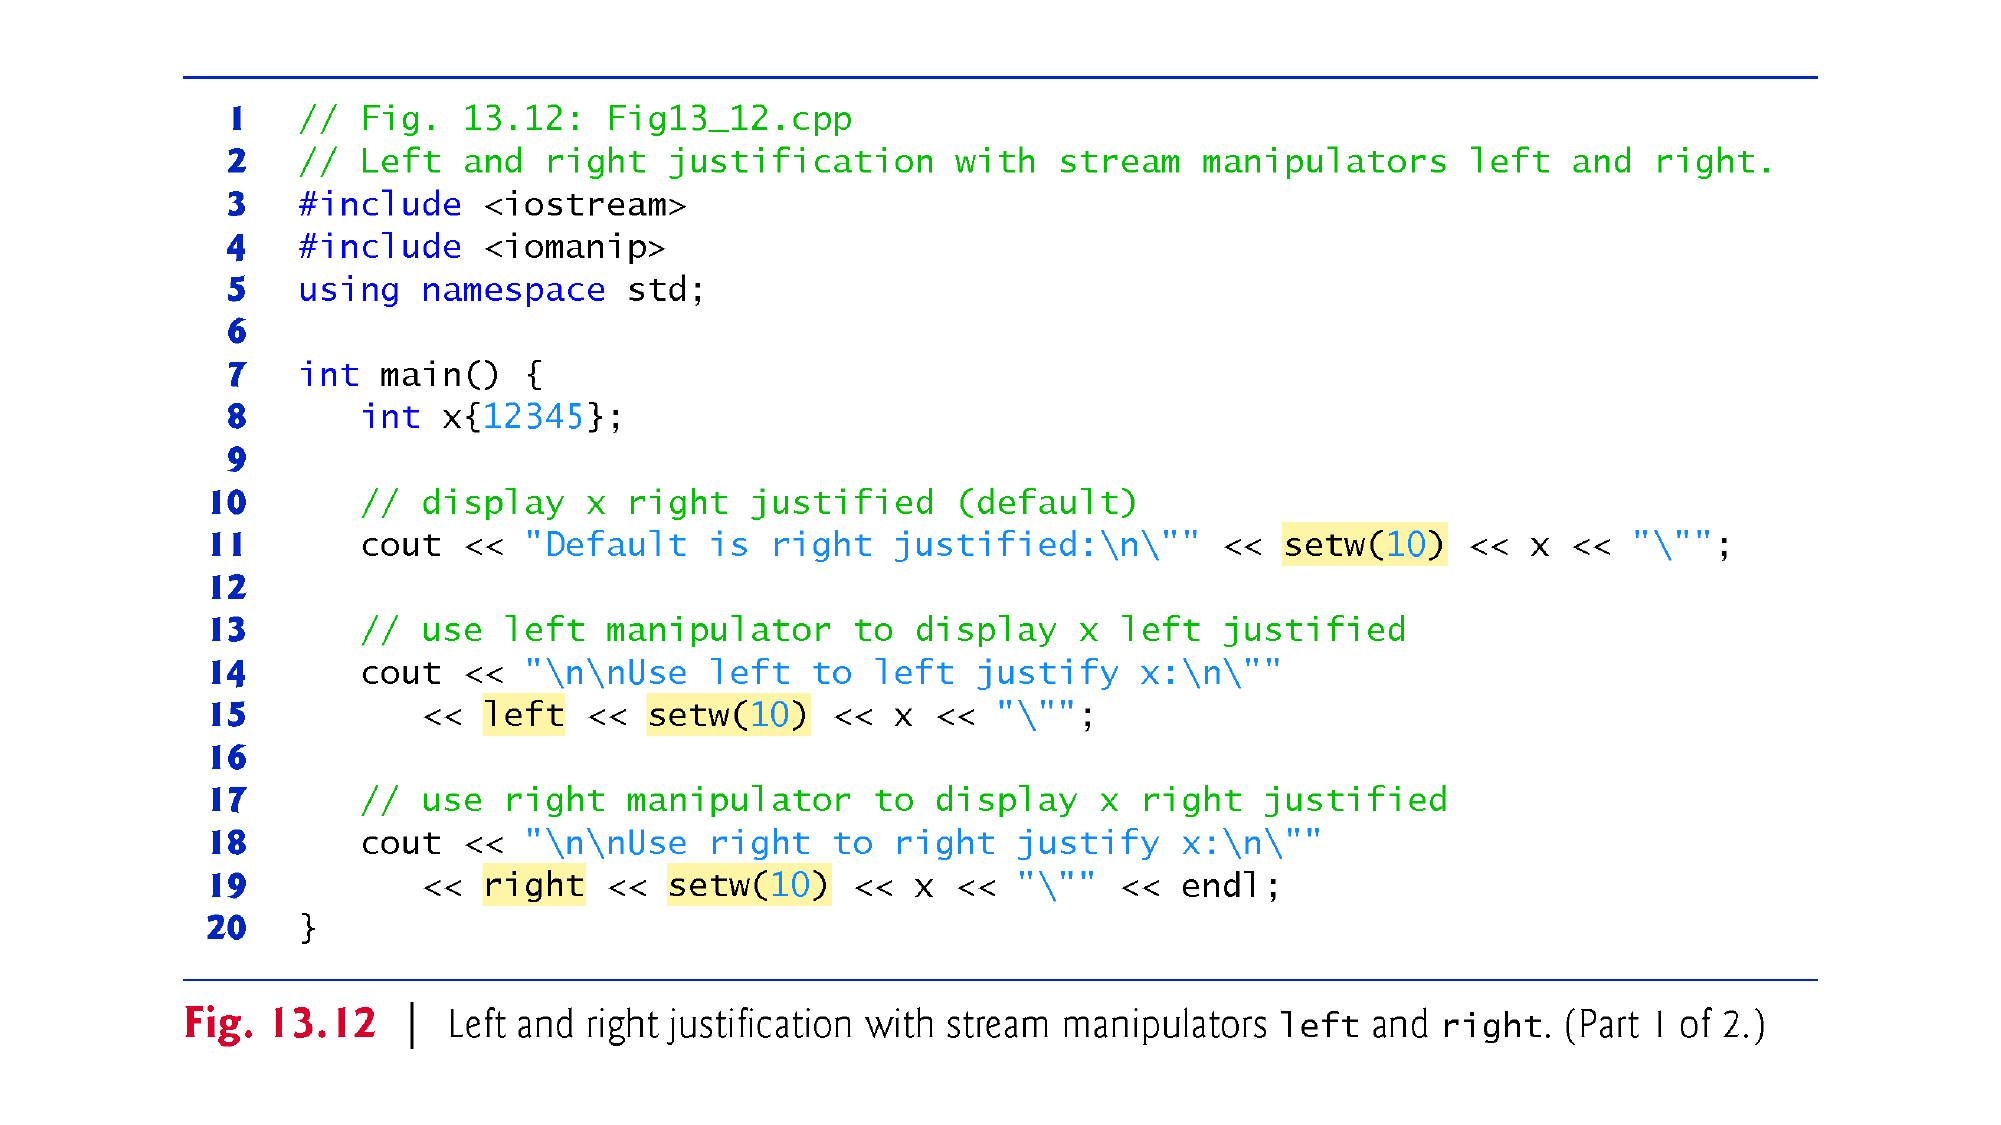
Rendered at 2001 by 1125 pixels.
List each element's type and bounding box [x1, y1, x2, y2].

picture [106, 0, 1894, 1125]
